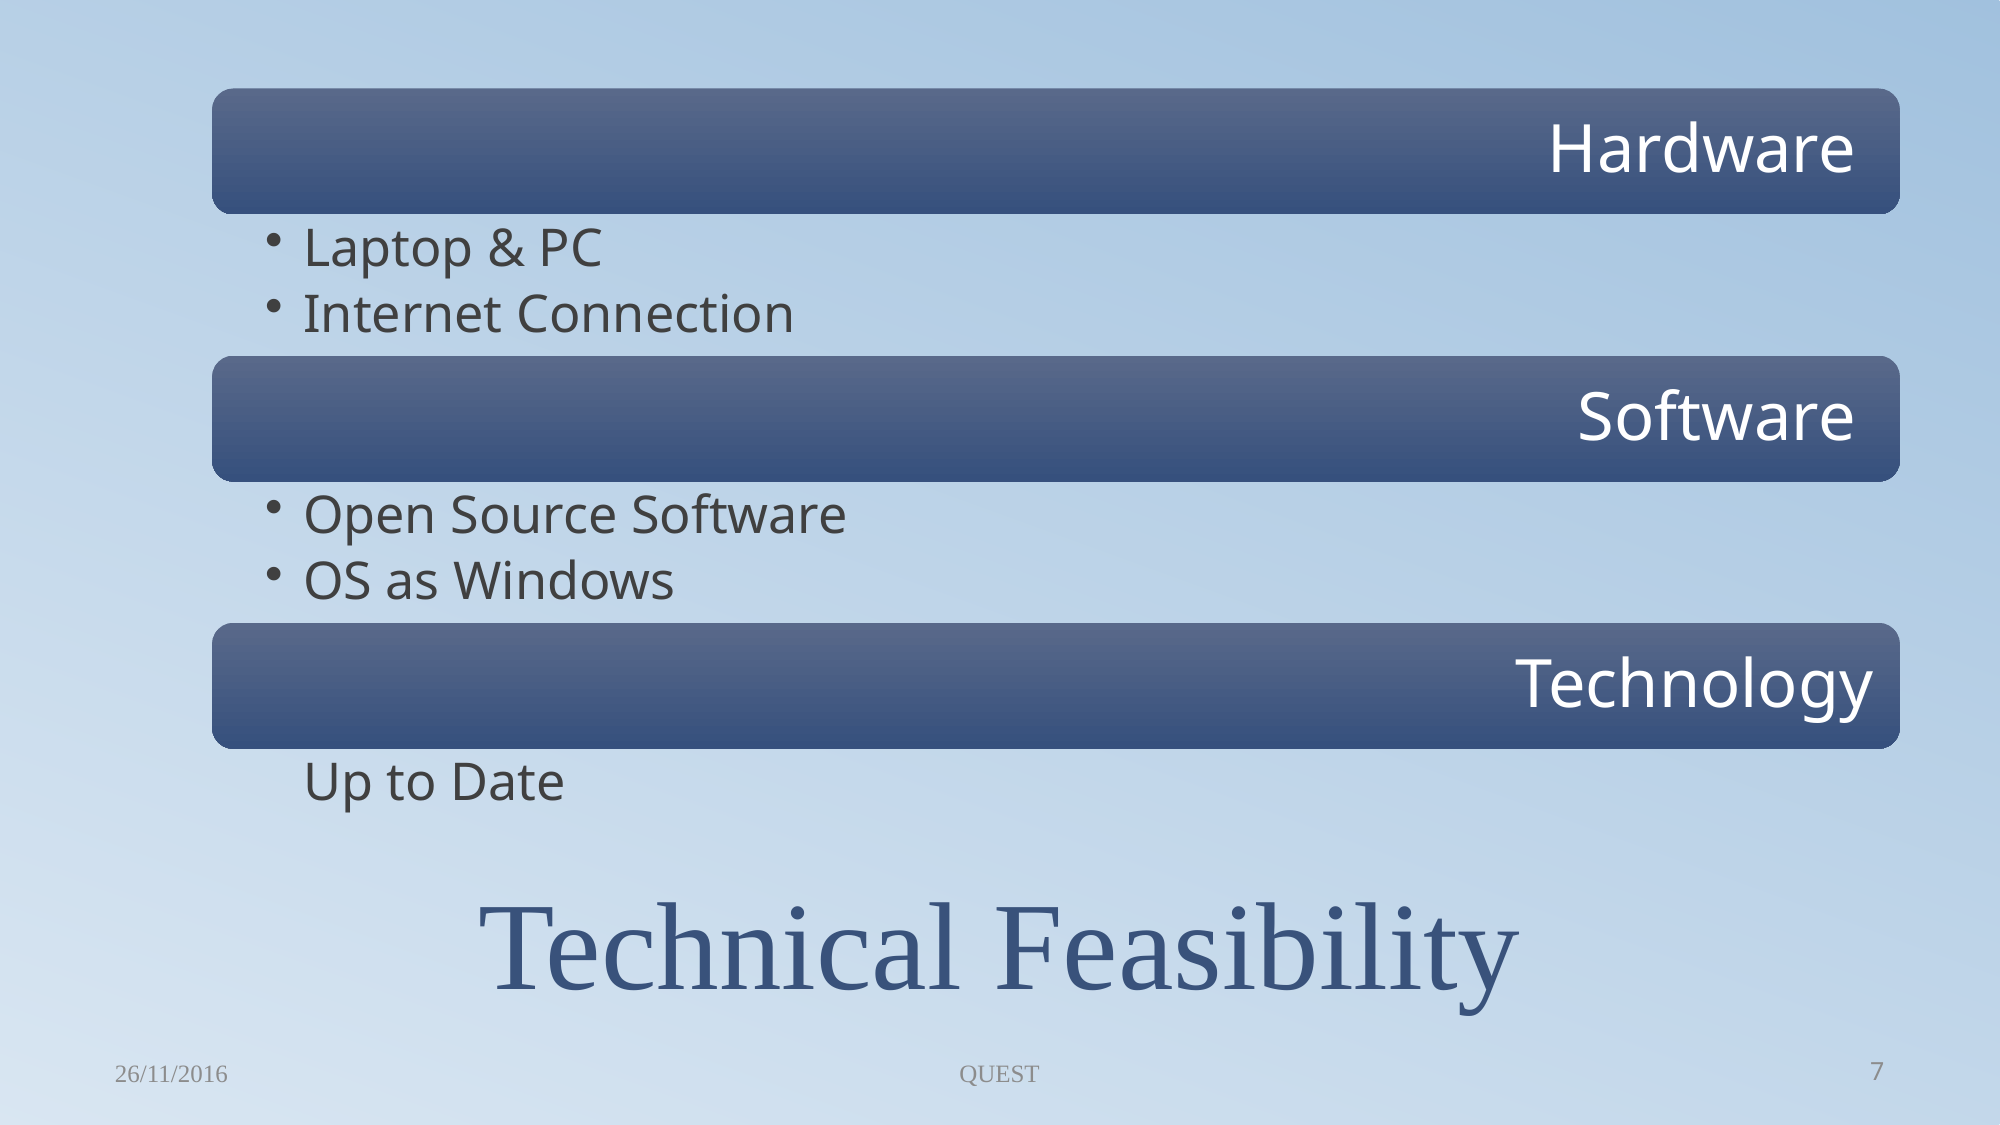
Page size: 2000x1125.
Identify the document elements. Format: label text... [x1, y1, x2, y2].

slide_number 7 [1432, 1042, 1900, 1103]
title Technical Feasibility [99, 846, 1900, 1021]
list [212, 78, 1900, 846]
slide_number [99, 1042, 567, 1103]
footer QUEST [683, 1042, 1317, 1103]
